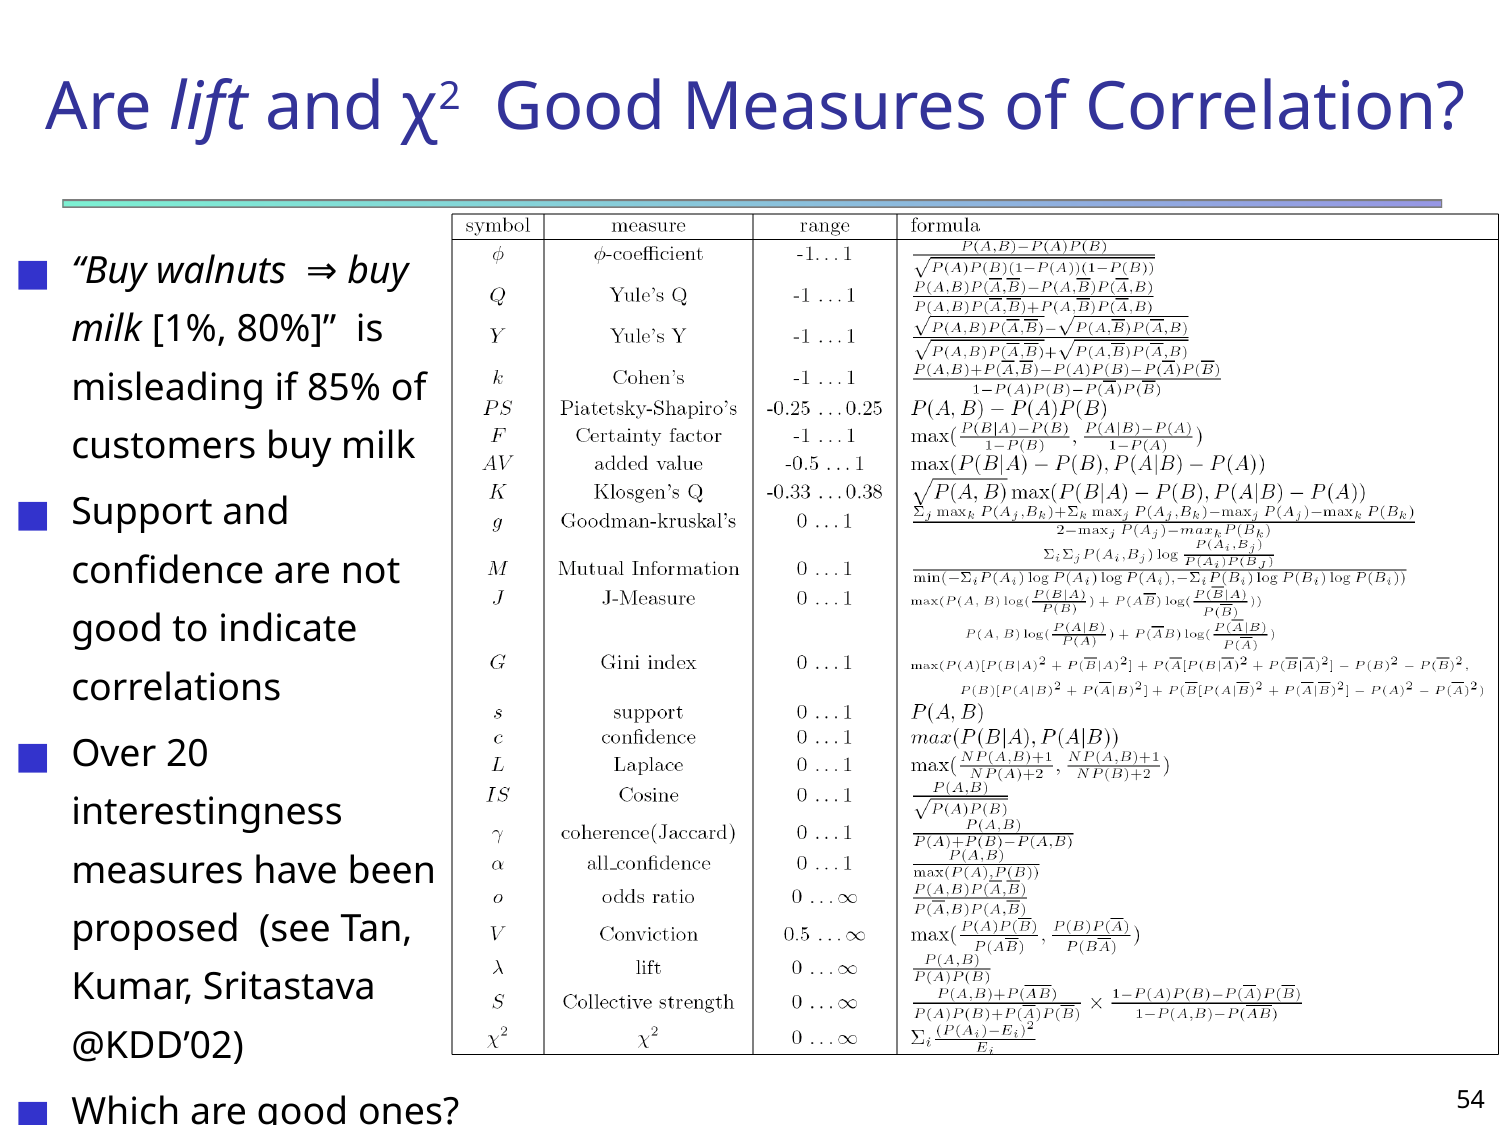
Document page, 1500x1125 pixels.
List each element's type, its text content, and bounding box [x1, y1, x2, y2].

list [449, 212, 1500, 1057]
text_box ‹#› [1187, 1064, 1500, 1125]
title Are lift and χ2 Good Measures of Correlation? [0, 50, 1500, 150]
list “Buy walnuts ⇒ buy milk [1%, 80%]” is misleading if 85% of customers buy milk Support and confidence are not good to indicate correlations Over 20 interestingness measures have been proposed (see Tan, Kumar, Sritastava @KDD’02) Which are good ones? [0, 224, 444, 1038]
